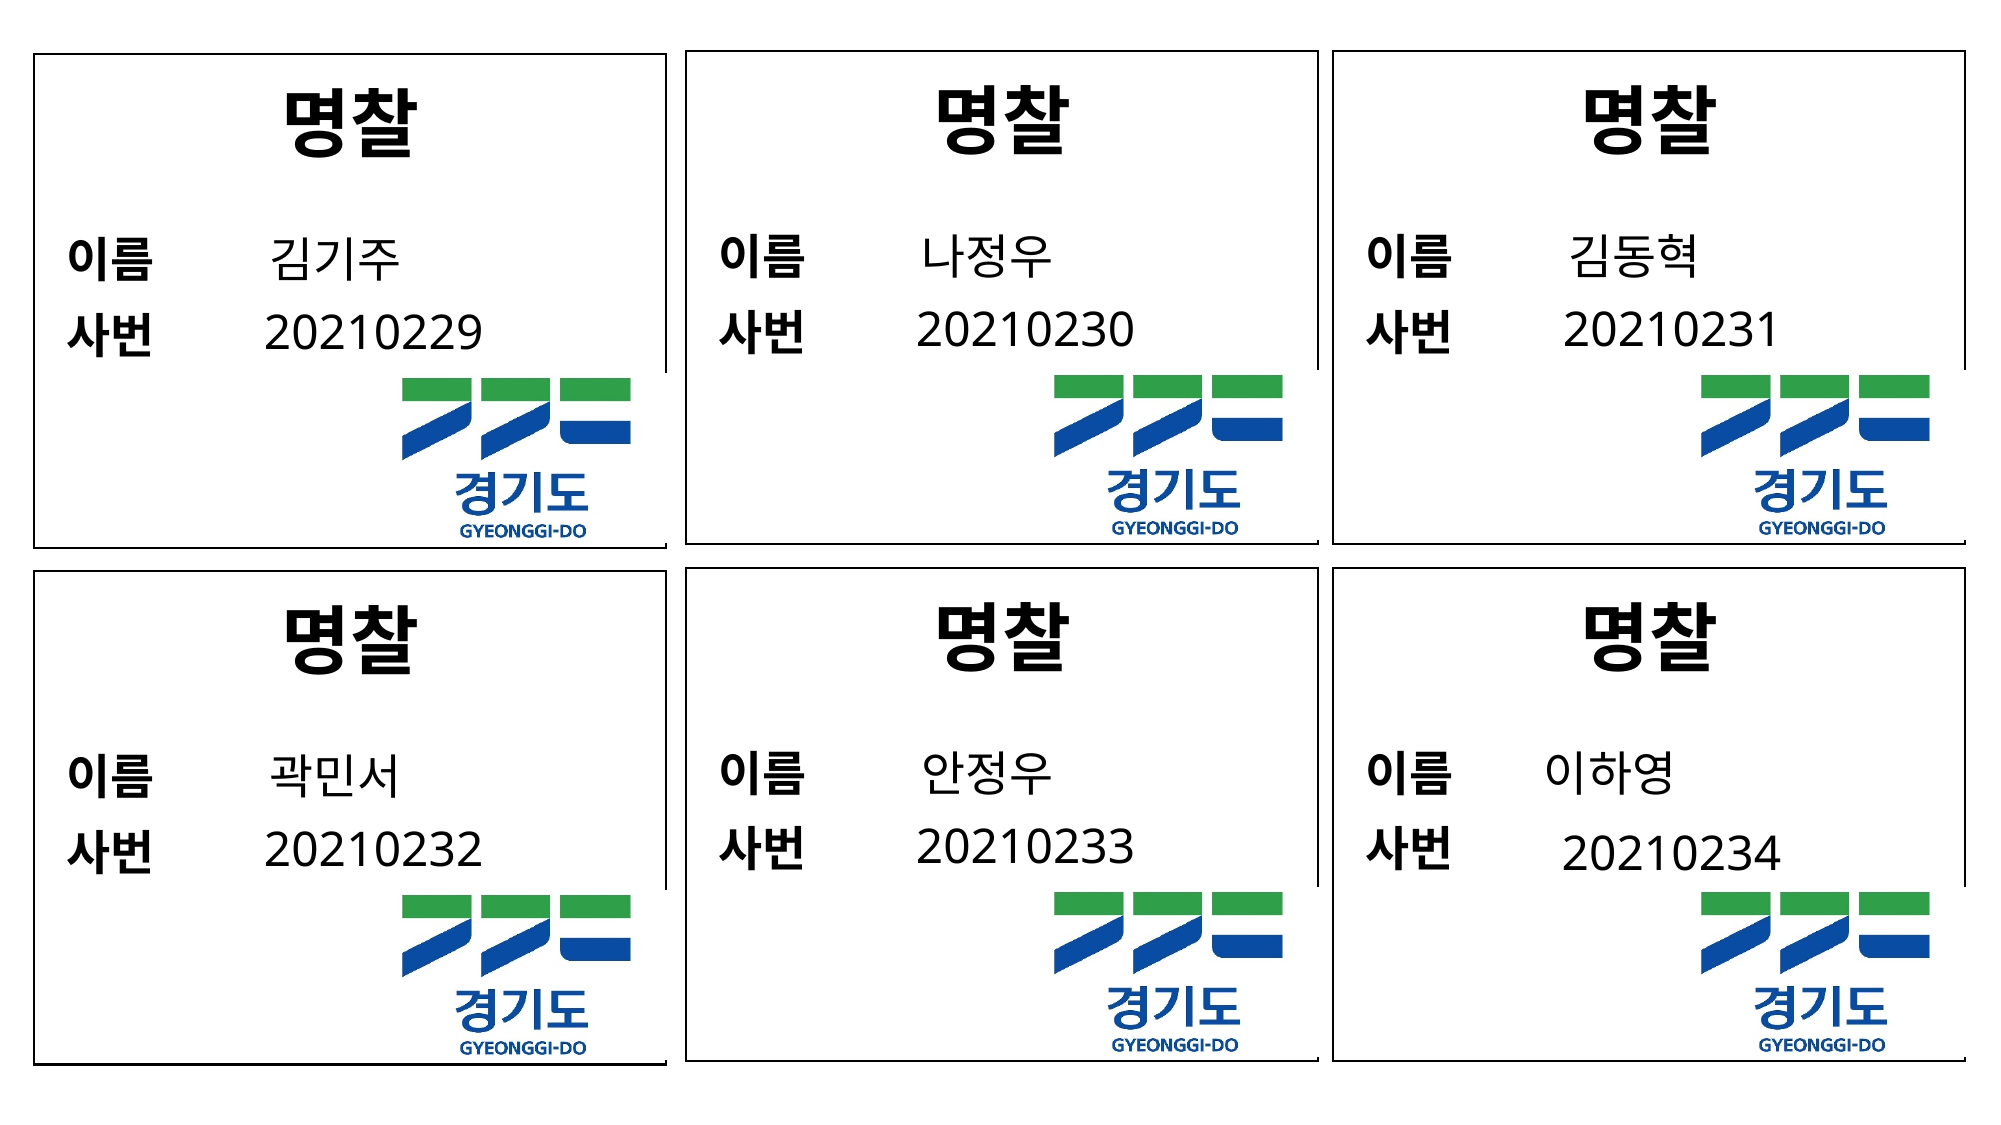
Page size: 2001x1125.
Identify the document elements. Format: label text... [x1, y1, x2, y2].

text_box [685, 50, 1319, 545]
text_box 20210229 [249, 294, 685, 367]
text_box 이름 [52, 222, 231, 295]
text_box 20210230 [901, 291, 1332, 364]
text_box 명찰 [1565, 583, 1734, 688]
text_box 20210231 [1548, 291, 2000, 364]
text_box [1332, 567, 1966, 1062]
picture [367, 373, 667, 543]
text_box 나정우 [906, 218, 1069, 291]
text_box 이름 [1351, 735, 1529, 808]
text_box 이름 [703, 735, 883, 808]
text_box 사번 [52, 814, 231, 887]
text_box 김동혁 [1553, 218, 1716, 291]
text_box 사번 [1351, 811, 1530, 884]
text_box 명찰 [266, 69, 435, 175]
picture [1666, 887, 1966, 1057]
text_box 곽민서 [254, 738, 417, 811]
picture [1019, 370, 1319, 540]
text_box 사번 [52, 297, 231, 370]
text_box 20210234 [1546, 814, 2000, 887]
text_box [33, 570, 667, 1066]
text_box 사번 [703, 294, 883, 367]
text_box 명찰 [918, 583, 1087, 688]
text_box 이하영 [1529, 735, 1692, 808]
text_box 안정우 [906, 735, 1069, 808]
text_box 20210232 [249, 811, 685, 884]
text_box 이름 [1351, 218, 1530, 292]
text_box 명찰 [1565, 66, 1734, 171]
picture [1666, 370, 1966, 540]
text_box 명찰 [918, 66, 1087, 171]
text_box 이름 [703, 218, 883, 292]
text_box 이름 [52, 738, 231, 812]
text_box [685, 567, 1319, 1062]
text_box [1332, 50, 1966, 545]
text_box 김기주 [254, 222, 417, 294]
text_box 사번 [1351, 294, 1530, 367]
picture [367, 890, 667, 1060]
text_box [33, 53, 667, 549]
picture [1019, 887, 1319, 1057]
text_box 명찰 [266, 586, 435, 692]
text_box 사번 [703, 811, 883, 884]
text_box 20210233 [901, 808, 1332, 881]
